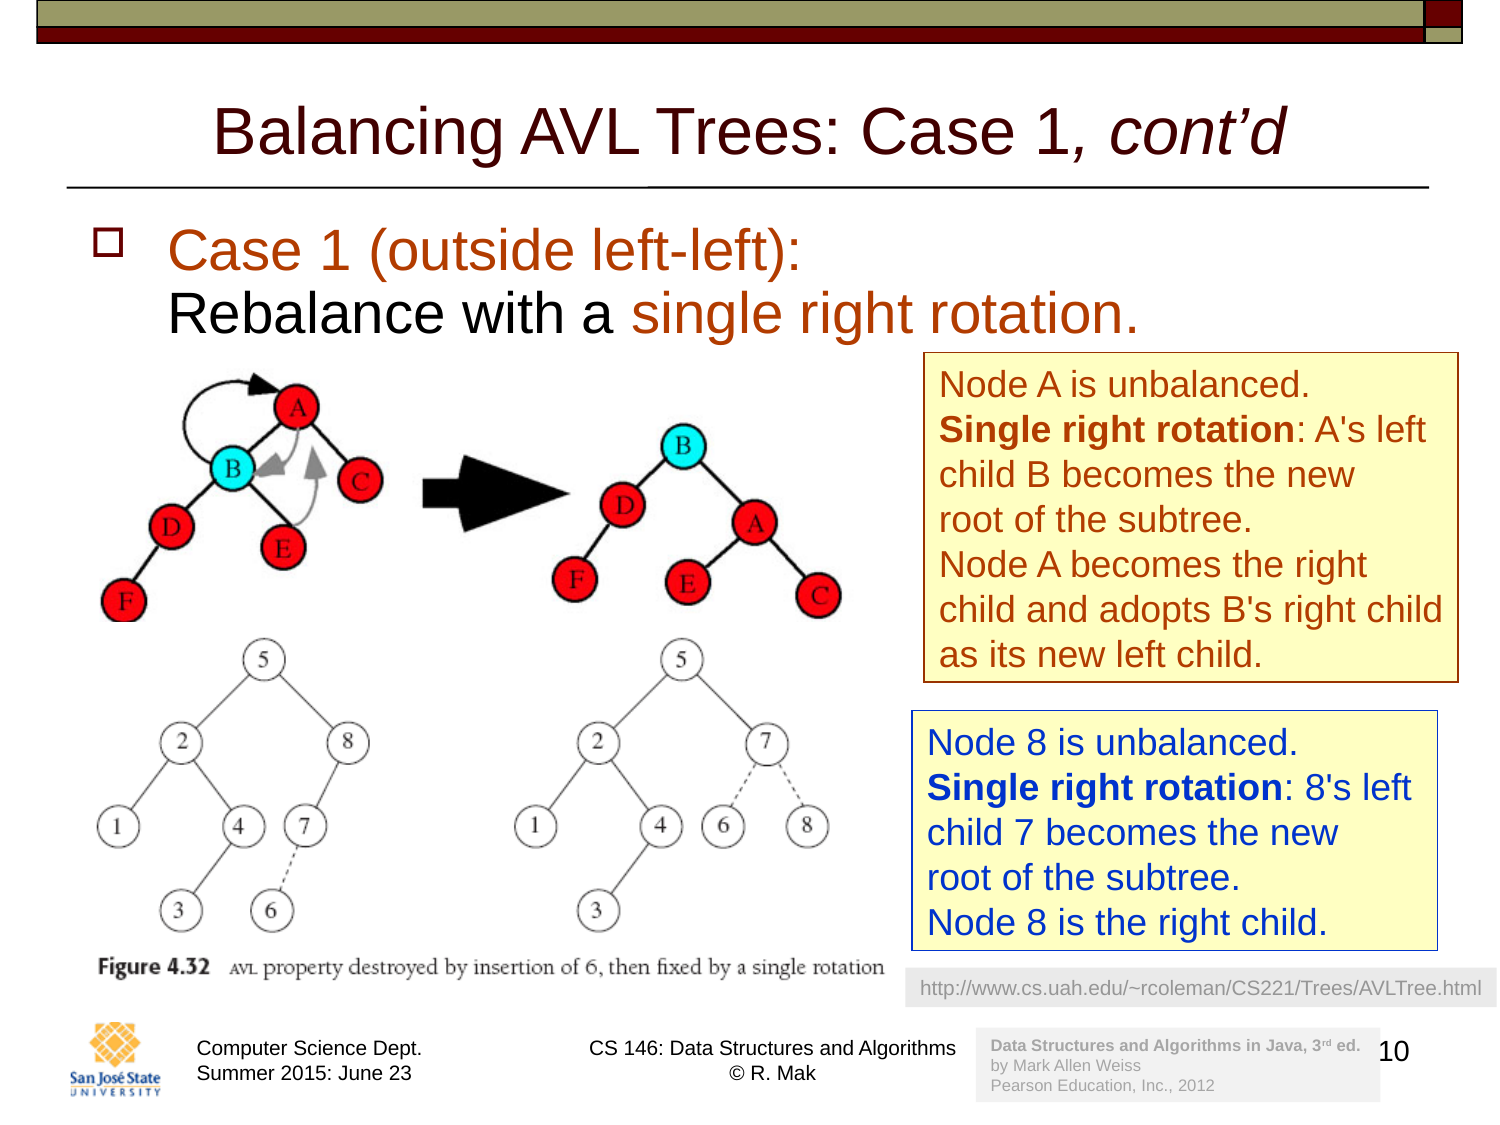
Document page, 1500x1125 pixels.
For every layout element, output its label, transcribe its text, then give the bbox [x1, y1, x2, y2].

text_box Node A is unbalanced. Single right rotation: A's left child B becomes the new root of the subtree. Node A becomes the right child and adopts B's right child as its new left child. [924, 352, 1459, 683]
picture [60, 357, 916, 1112]
title Balancing AVL Trees: Case 1, cont’d [75, 67, 1425, 175]
text_box Node 8 is unbalanced. Single right rotation: 8's left child 7 becomes the new root of the subtree. Node 8 is the right child. [920, 710, 1438, 951]
list Case 1 (outside left-left): Rebalance with a single right rotation. [75, 212, 1425, 368]
text_box http://www.cs.uah.edu/~rcoleman/CS221/Trees/AVLTree.html [920, 967, 1497, 1008]
text_box Data Structures and Algorithms in Java, 3rd ed. by Mark Allen Weiss Pearson Education, Inc., 2012 [975, 1027, 1381, 1103]
slide_number 10 [1112, 1025, 1425, 1100]
